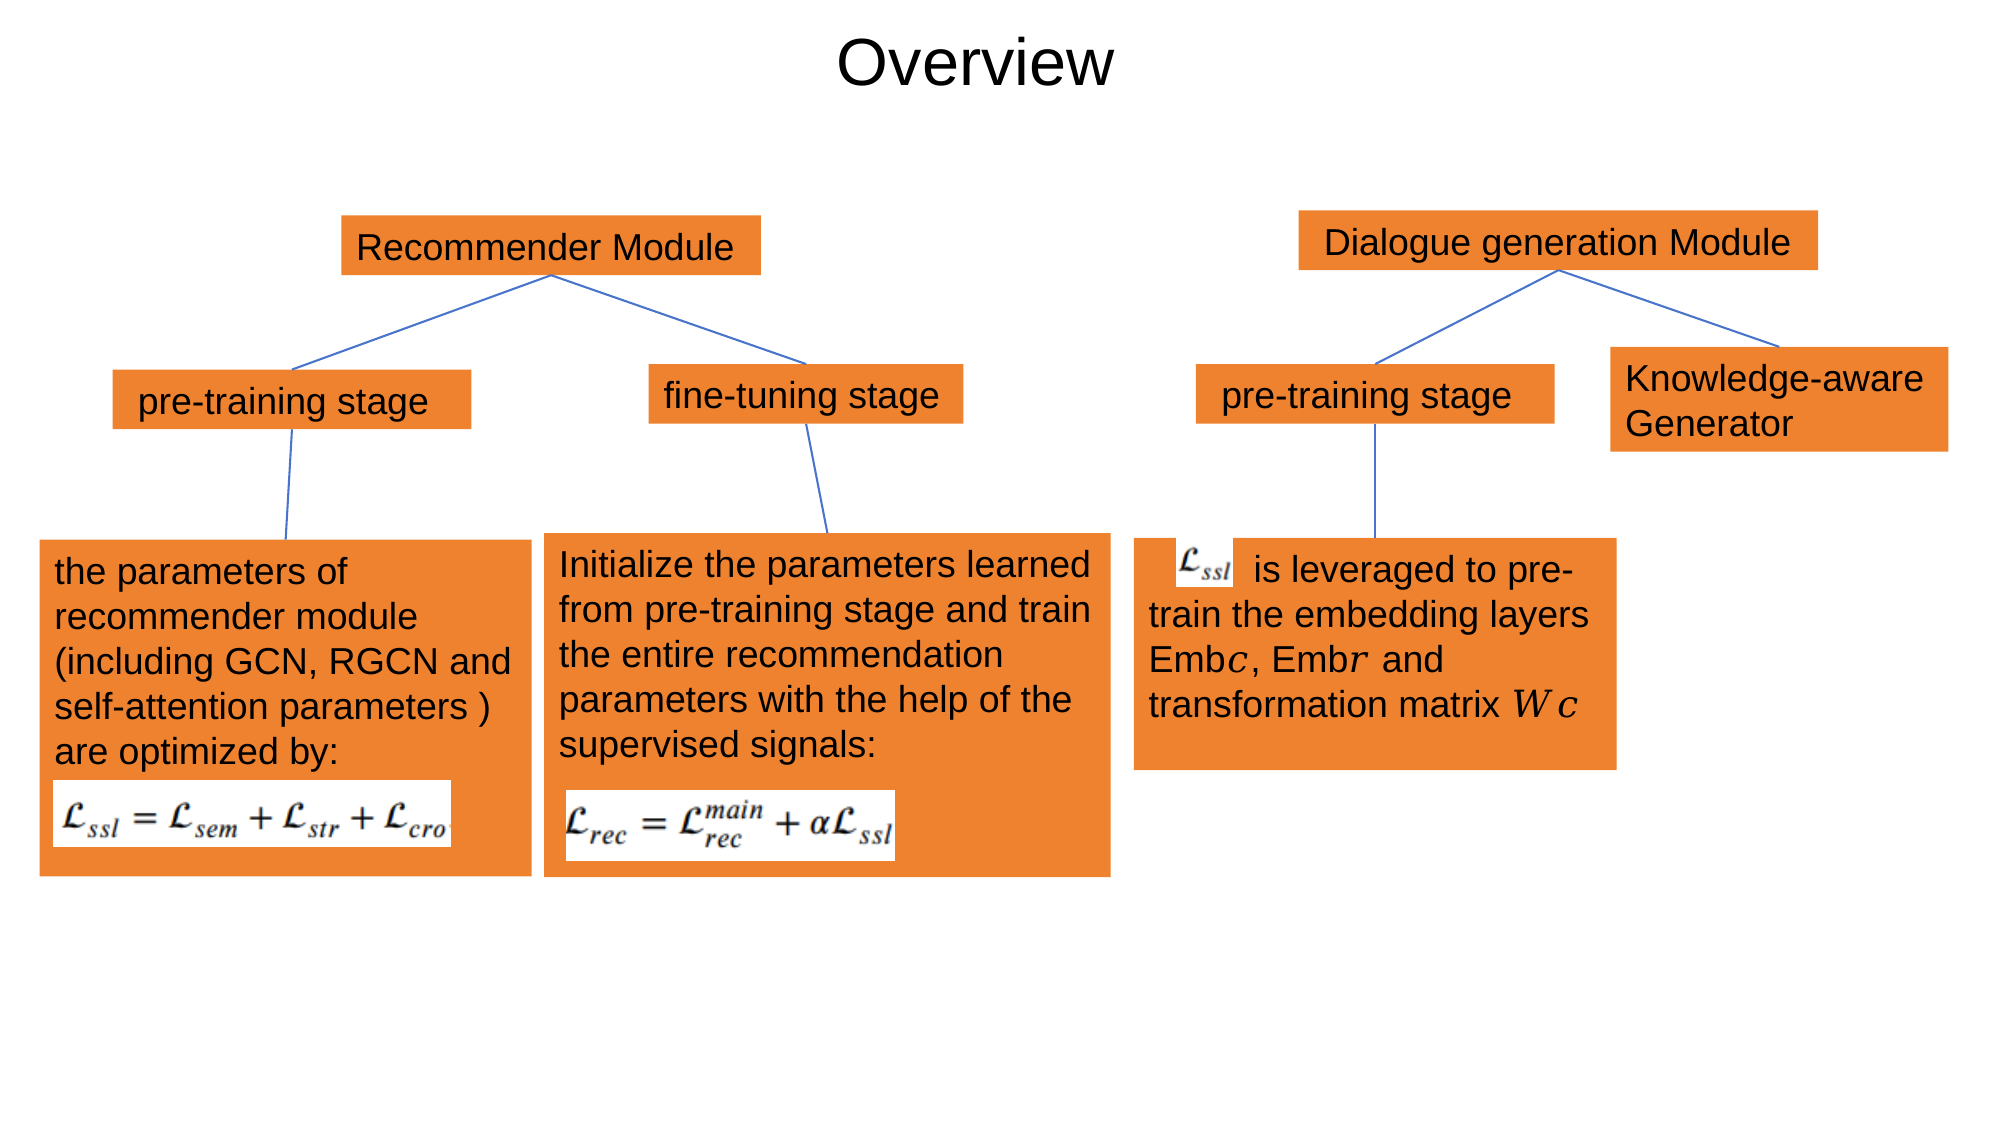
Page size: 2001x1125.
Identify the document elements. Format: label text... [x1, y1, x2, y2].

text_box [552, 275, 807, 365]
text_box is leveraged to pre-train the embedding layers Emb𝑐, Emb𝑟 and transformation matrix 𝑊𝑐 [1133, 537, 1617, 771]
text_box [1374, 270, 1560, 365]
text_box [291, 275, 552, 371]
text_box Dialogue generation Module [1298, 210, 1819, 271]
text_box Initialize the parameters learned from pre-training stage and train the entire recommendation parameters with the help of the supervised signals: [544, 533, 1111, 878]
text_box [285, 429, 293, 541]
text_box fine-tuning stage [648, 364, 964, 424]
text_box Recommender Module [341, 215, 761, 275]
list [565, 789, 896, 861]
text_box the parameters of recommender module (including GCN, RGCN and self-attention parameters ) are optimized by: [39, 539, 532, 877]
picture [1175, 537, 1233, 588]
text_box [805, 423, 828, 534]
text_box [1557, 270, 1780, 348]
text_box pre-training stage [112, 369, 472, 430]
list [52, 779, 451, 848]
text_box Overview [822, 11, 1251, 106]
text_box pre-training stage [1195, 364, 1555, 424]
text_box Knowledge-aware Generator [1610, 346, 1949, 452]
